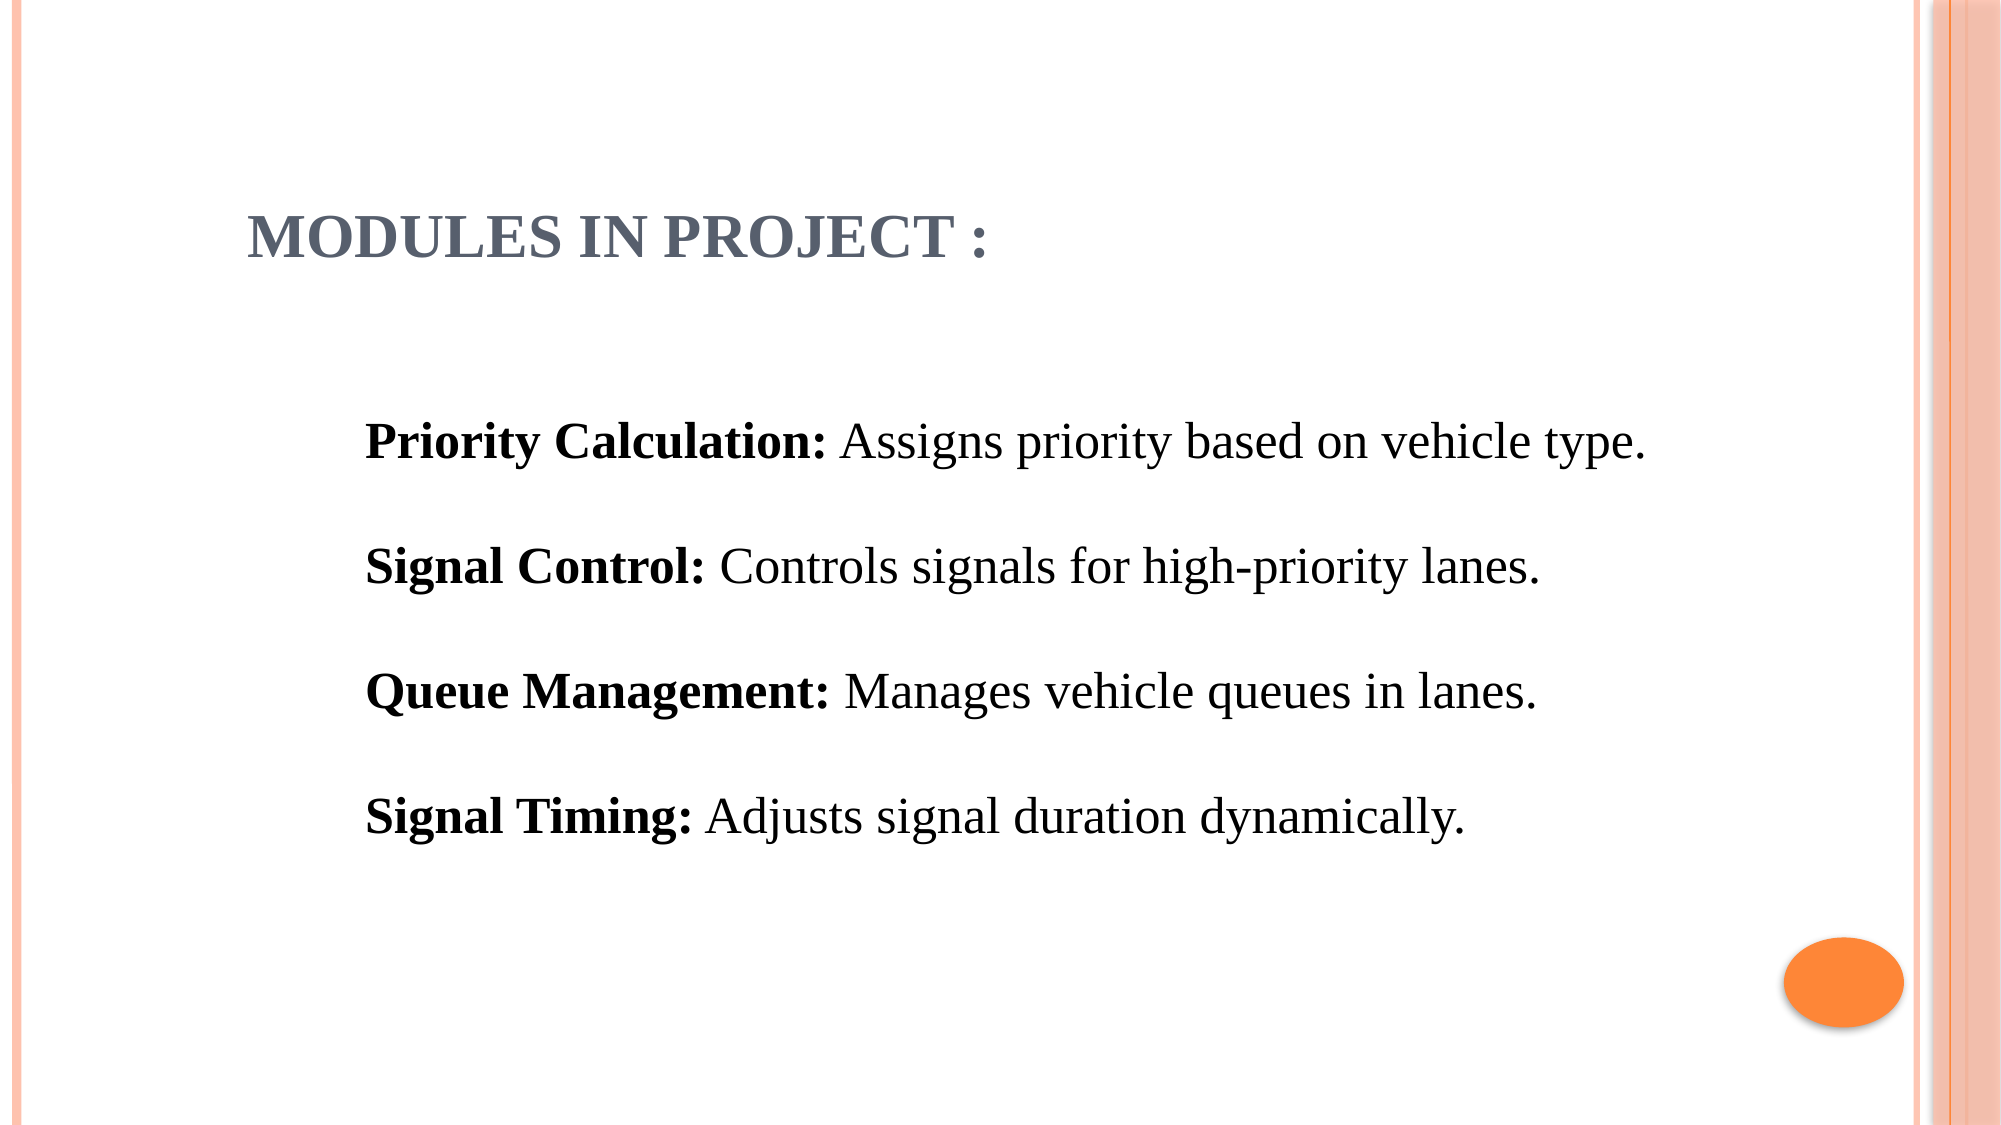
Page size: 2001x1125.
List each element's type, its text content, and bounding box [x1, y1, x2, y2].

title MODULES IN PROJECT : [232, 113, 1823, 362]
list Vehicle Identification: Classifies vehicles by type. Priority Calculation: Assigns priority based on vehicle type. Signal Control: Controls signals for high-priority lanes. Queue Management: Manages vehicle queues in lanes. Signal Timing: Adjusts signal duration dynamically. [331, 236, 1733, 889]
